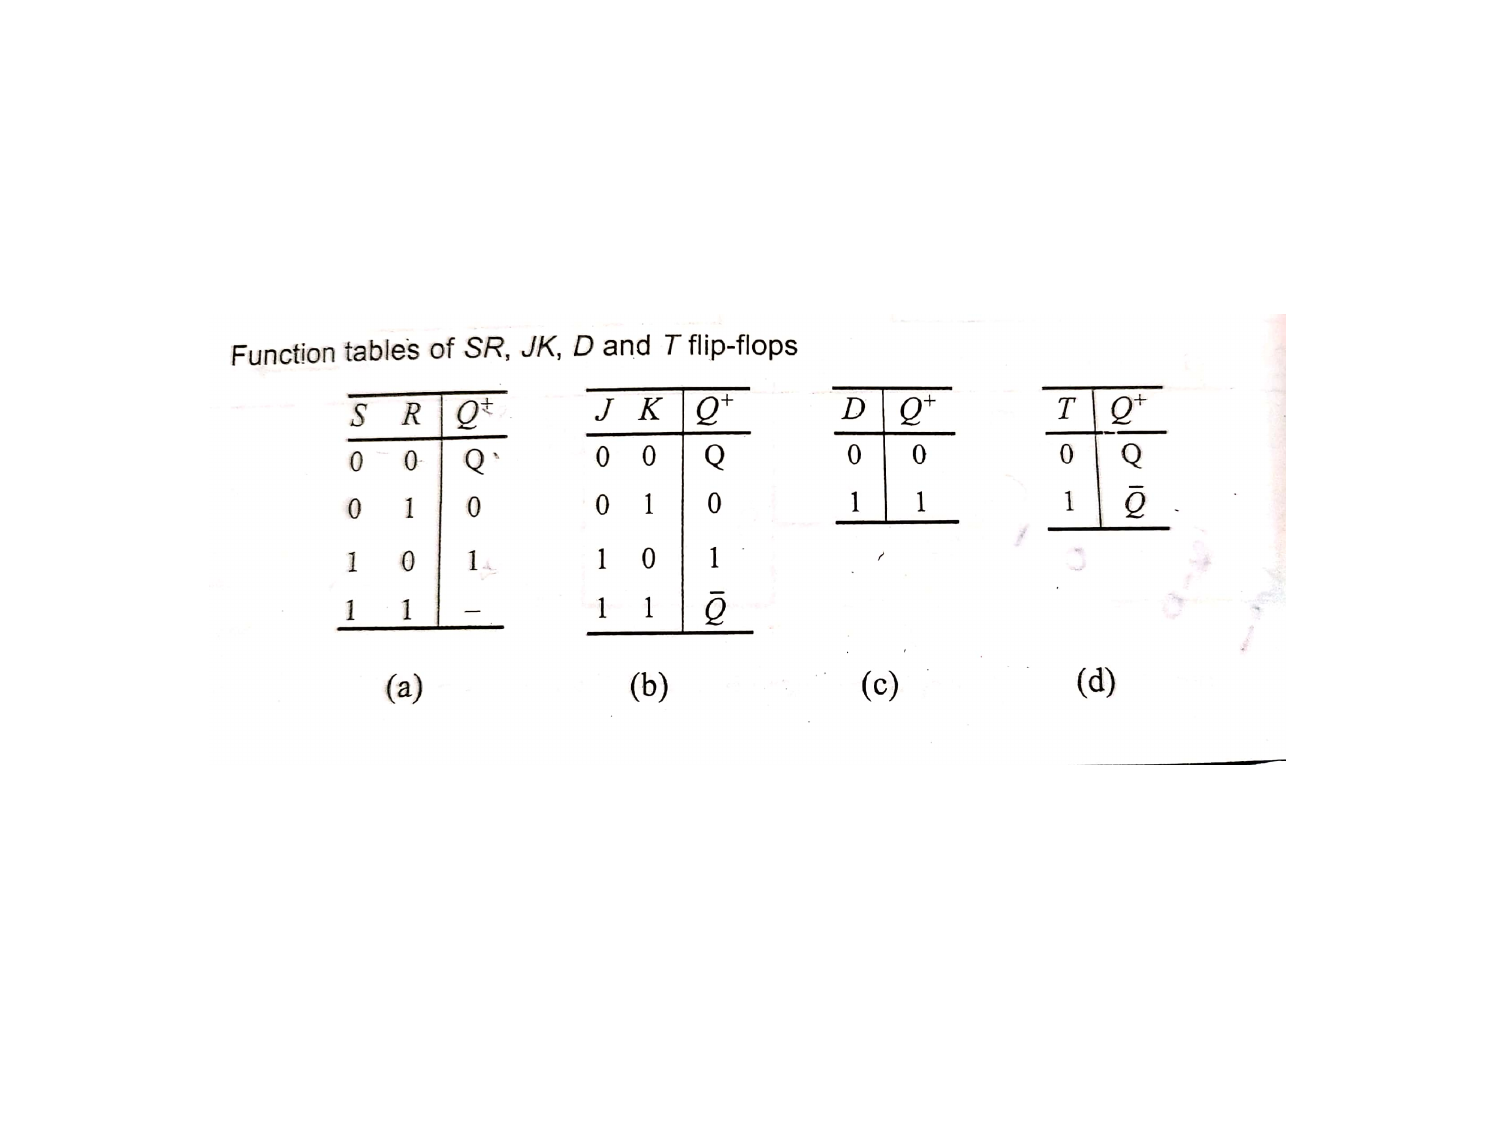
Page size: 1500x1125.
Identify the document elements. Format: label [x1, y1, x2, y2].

list [209, 314, 1286, 766]
